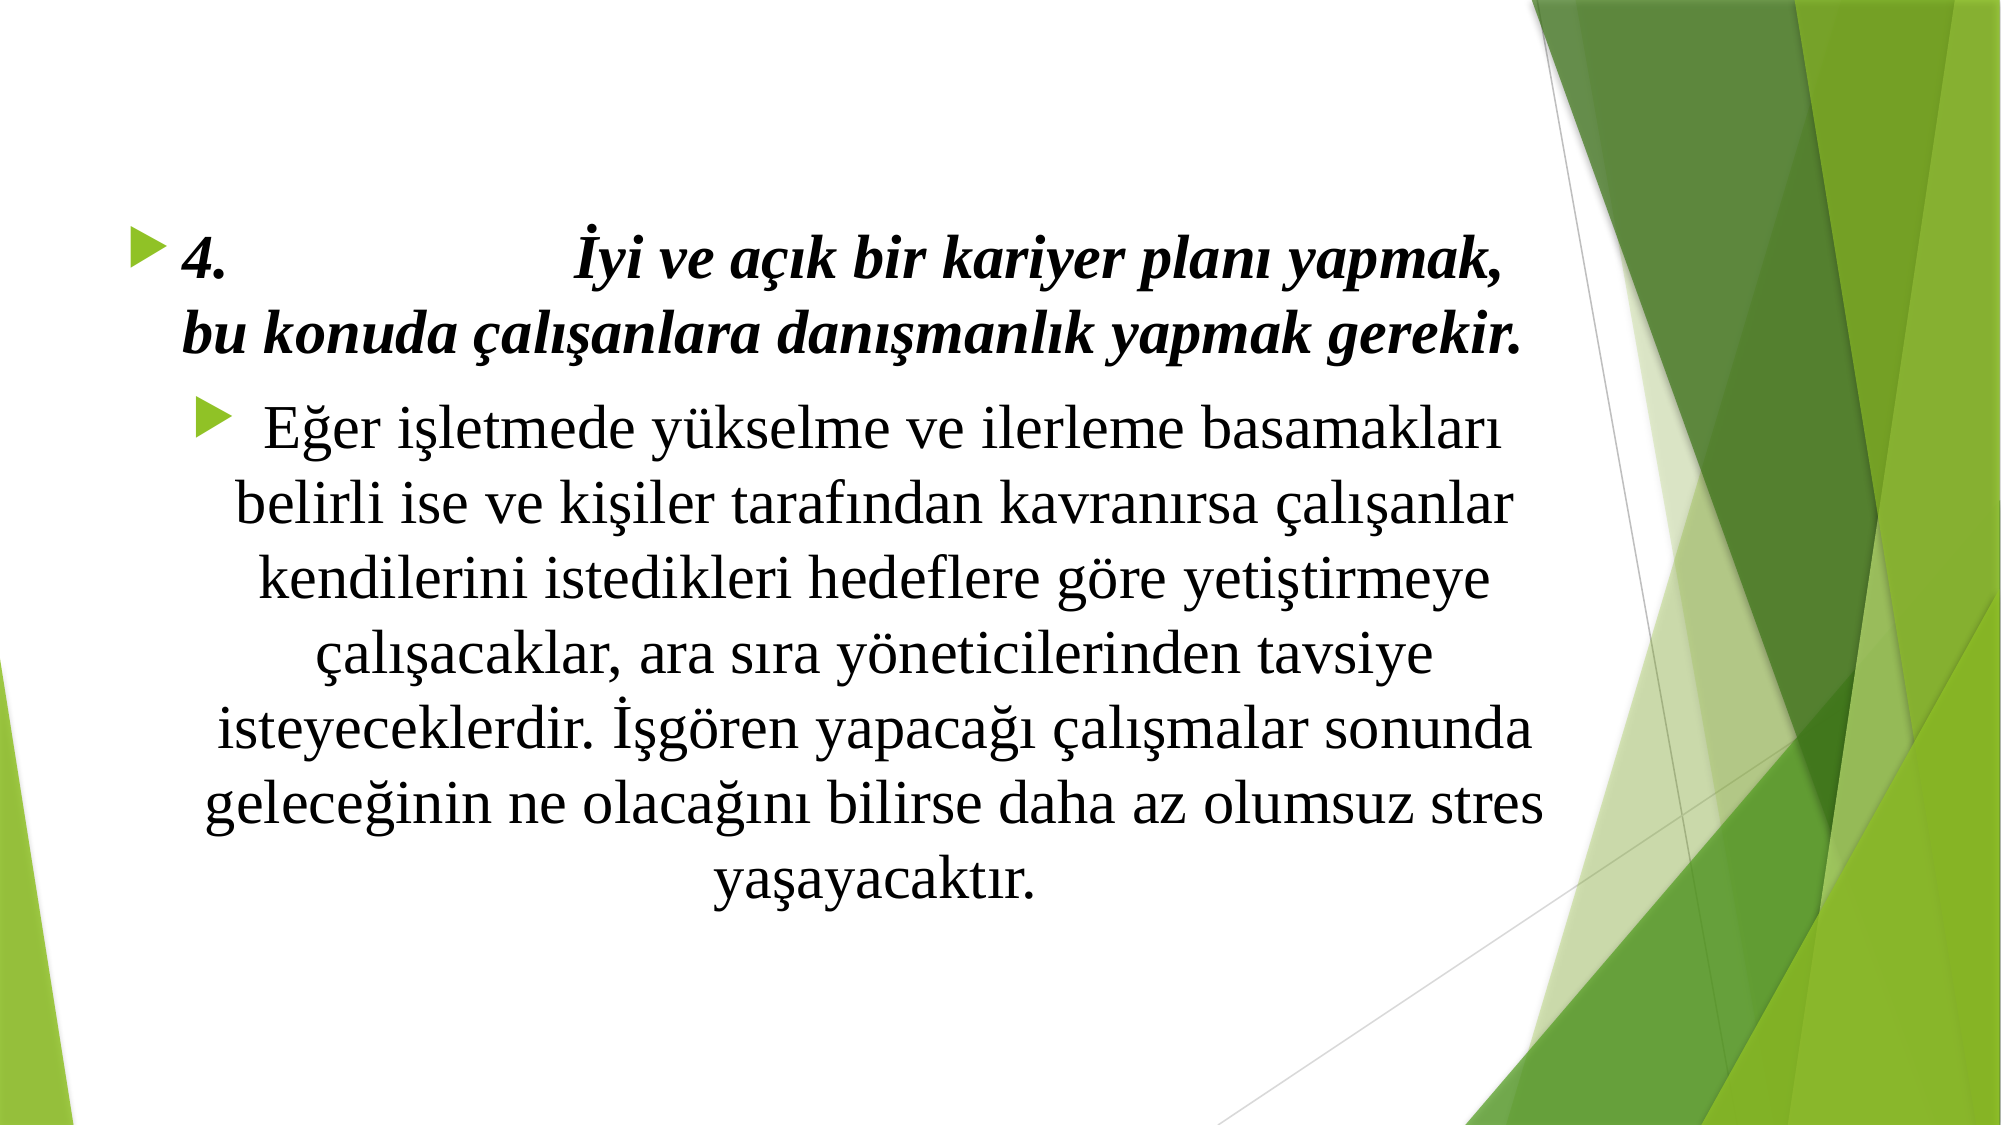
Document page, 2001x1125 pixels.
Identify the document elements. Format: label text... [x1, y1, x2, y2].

list 4. İyi ve açık bir kariyer planı yapmak, bu konuda çalışanlara danışmanlık yapmak gerekir. Eğer işletmede yükselme ve ilerleme basamakları belirli ise ve kişiler tarafından kavranırsa çalışanlar kendilerini istedikleri hedeflere göre yetiştirmeye çalışacaklar, ara sıra yöneticilerinden tavsiye isteyeceklerdir. İşgören yapacağı çalışmalar sonunda geleceğinin ne olacağını bilirse daha az olumsuz stres yaşayacaktır. [111, 208, 1584, 845]
